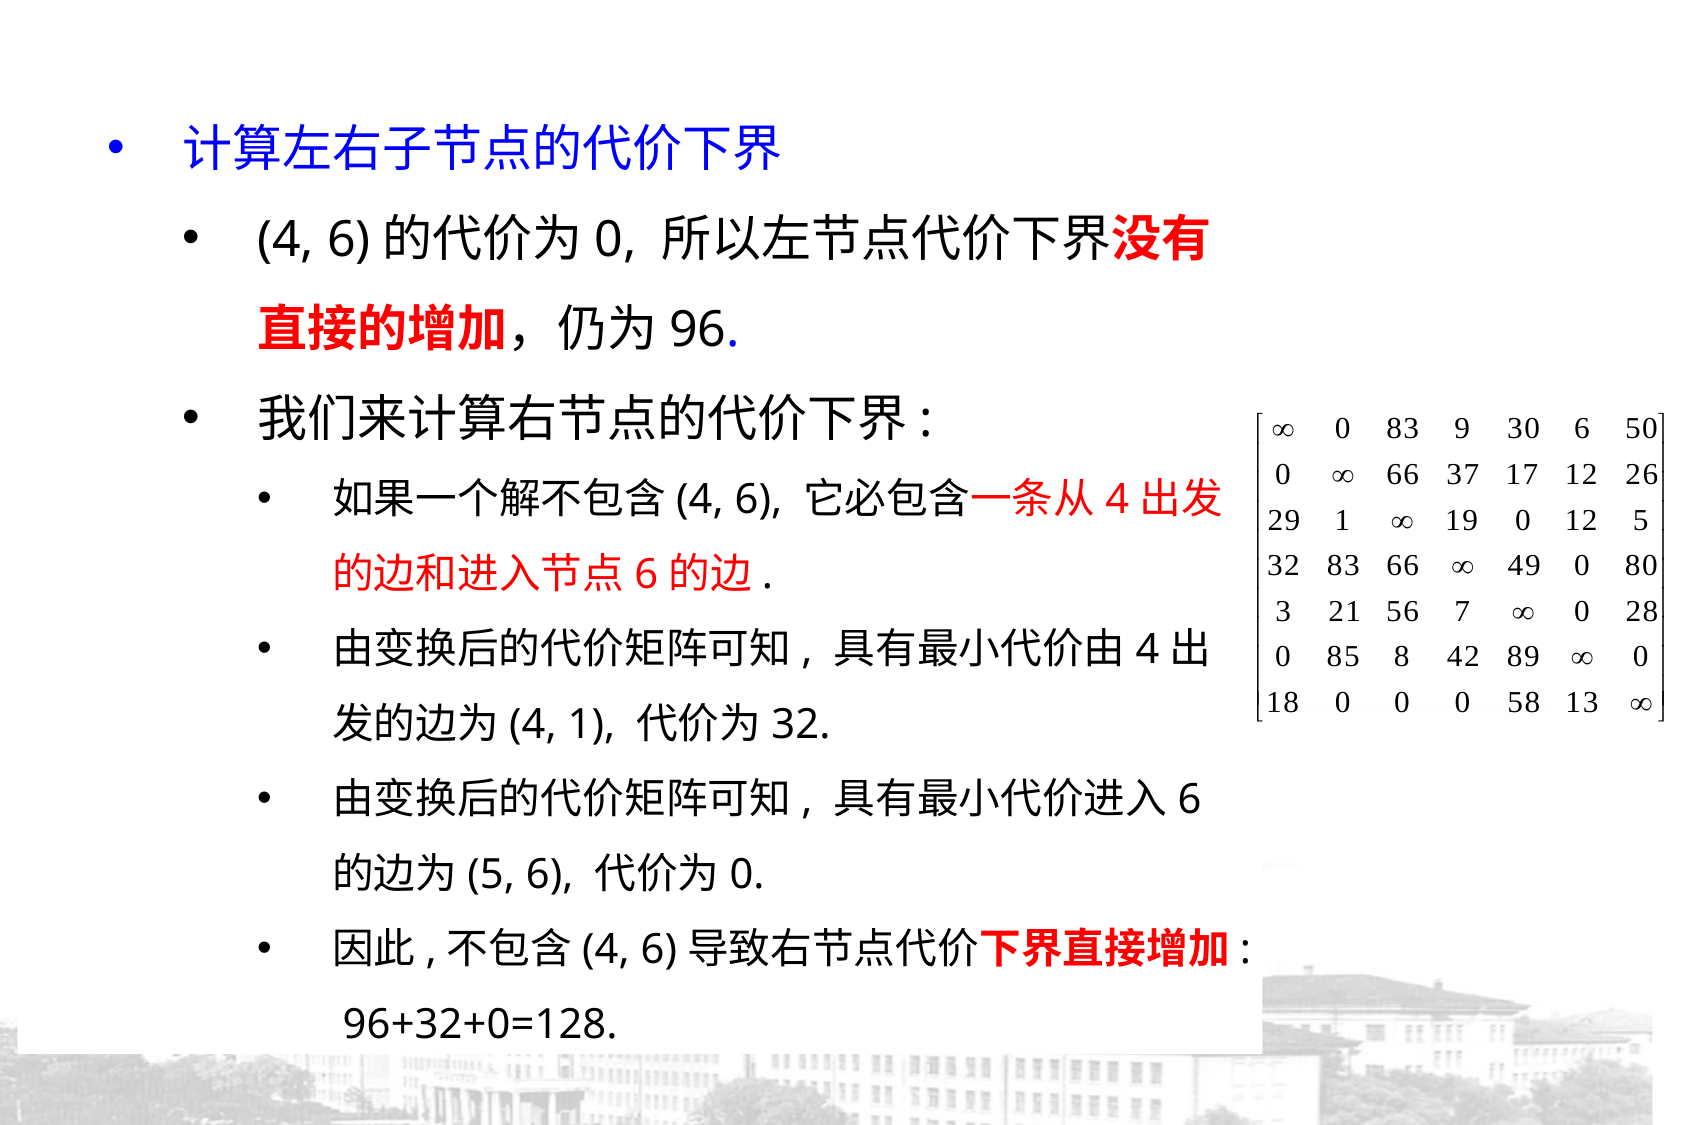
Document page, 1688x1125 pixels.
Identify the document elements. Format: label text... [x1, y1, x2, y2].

text_box 计算左右子节点的代价下界 (4, 6)的代价为0, 所以左节点代价下界没有直接的增加，仍为96. 我们来计算右节点的代价下界: 如果一个解不包含(4, 6), 它必包含一条从4出发的边和进入节点6的边. 由变换后的代价矩阵可知, 具有最小代价由4出发的边为(4, 1), 代价为32. 由变换后的代价矩阵可知, 具有最小代价进入6的边为(5, 6), 代价为0. 因此,不包含(4, 6)导致右节点代价下界直接增加: 96+32+0=128. [17, 79, 1263, 1055]
picture [0, 529, 1688, 1125]
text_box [1249, 407, 1675, 728]
